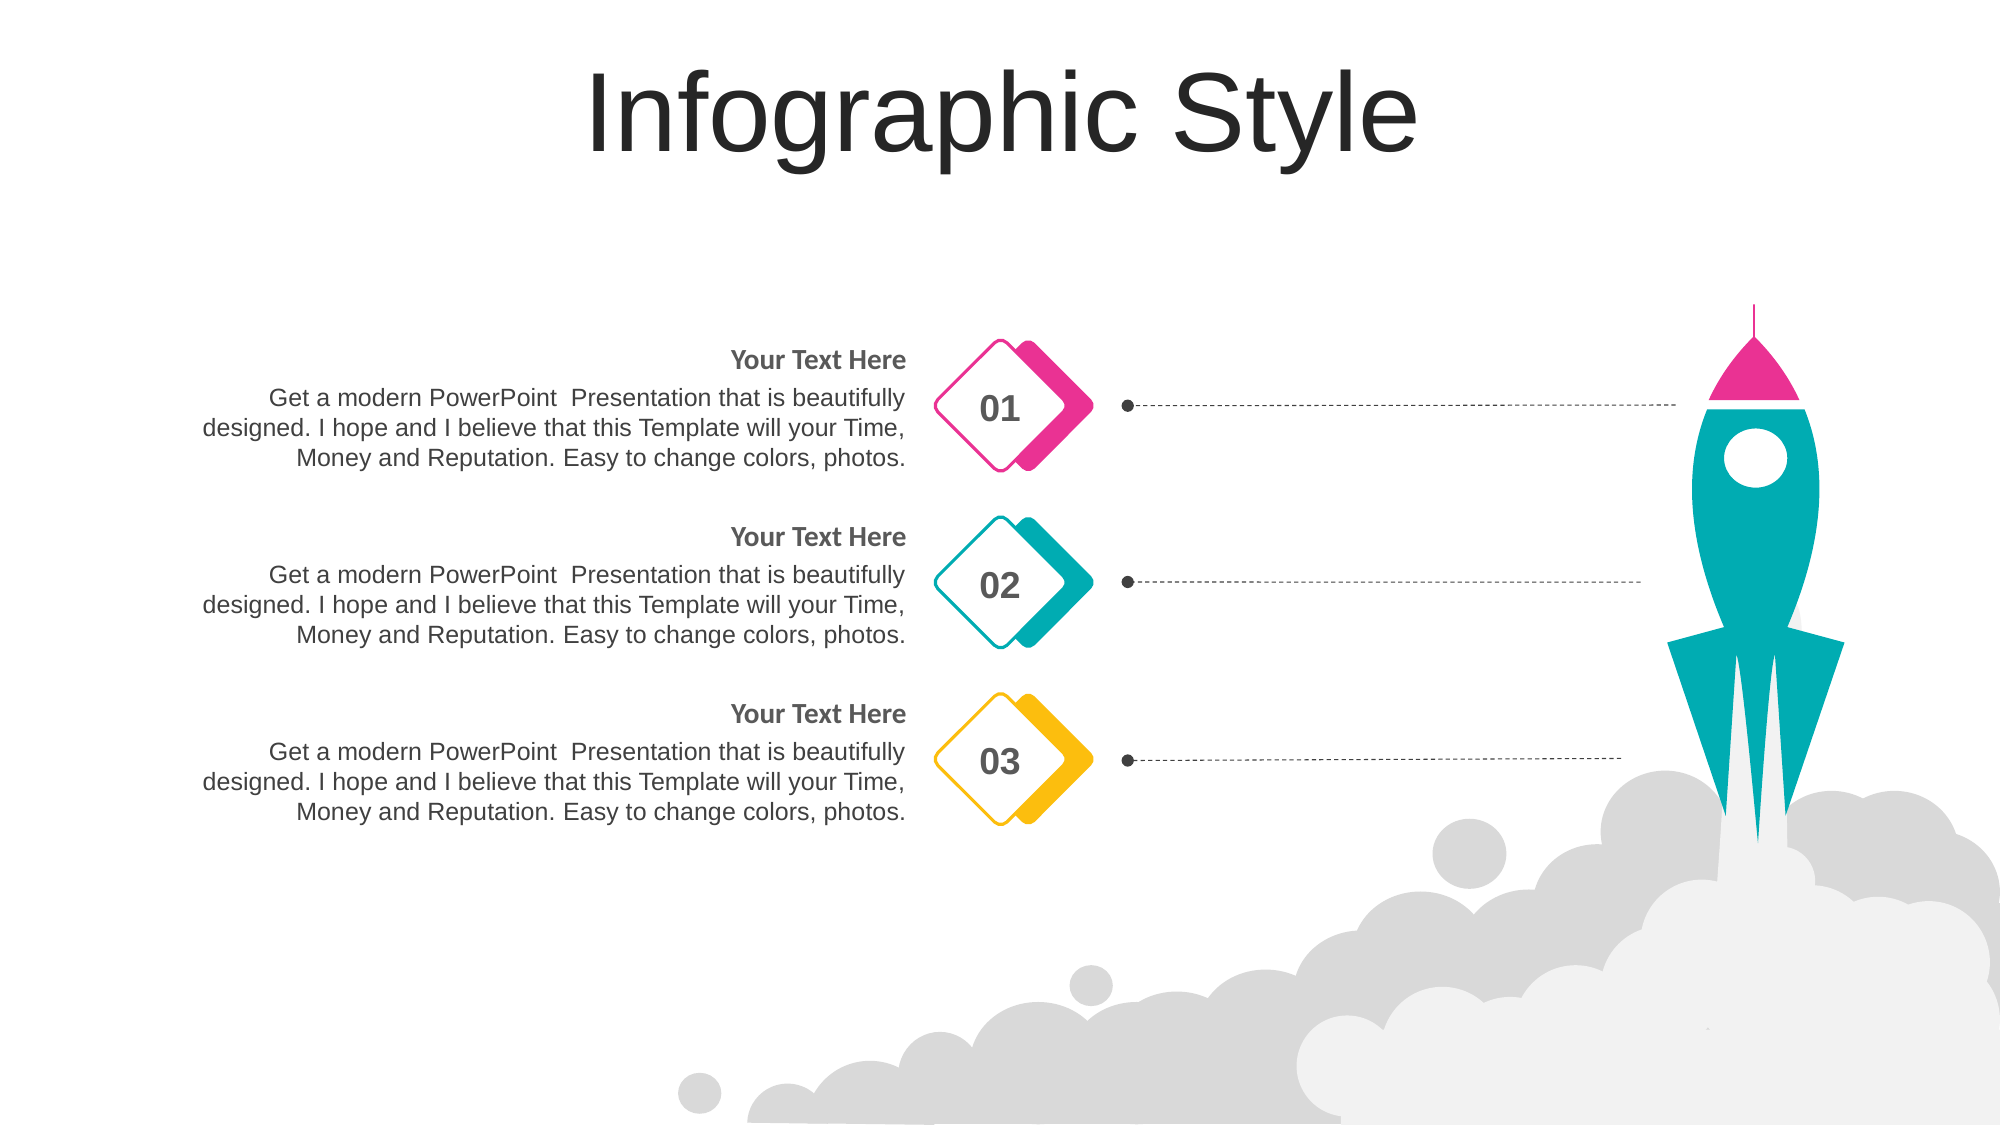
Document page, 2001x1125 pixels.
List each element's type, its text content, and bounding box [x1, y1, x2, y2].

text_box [144, 686, 922, 834]
text_box 02 [963, 553, 1038, 585]
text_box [144, 333, 922, 481]
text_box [144, 509, 922, 658]
text_box [1015, 516, 1095, 585]
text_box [1667, 304, 1845, 844]
text_box [934, 339, 1067, 472]
text_box 01 [963, 376, 1038, 437]
text_box [1015, 339, 1095, 472]
text_box [934, 516, 1067, 585]
list Infographic Style [53, 55, 1952, 175]
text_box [678, 585, 2000, 1125]
